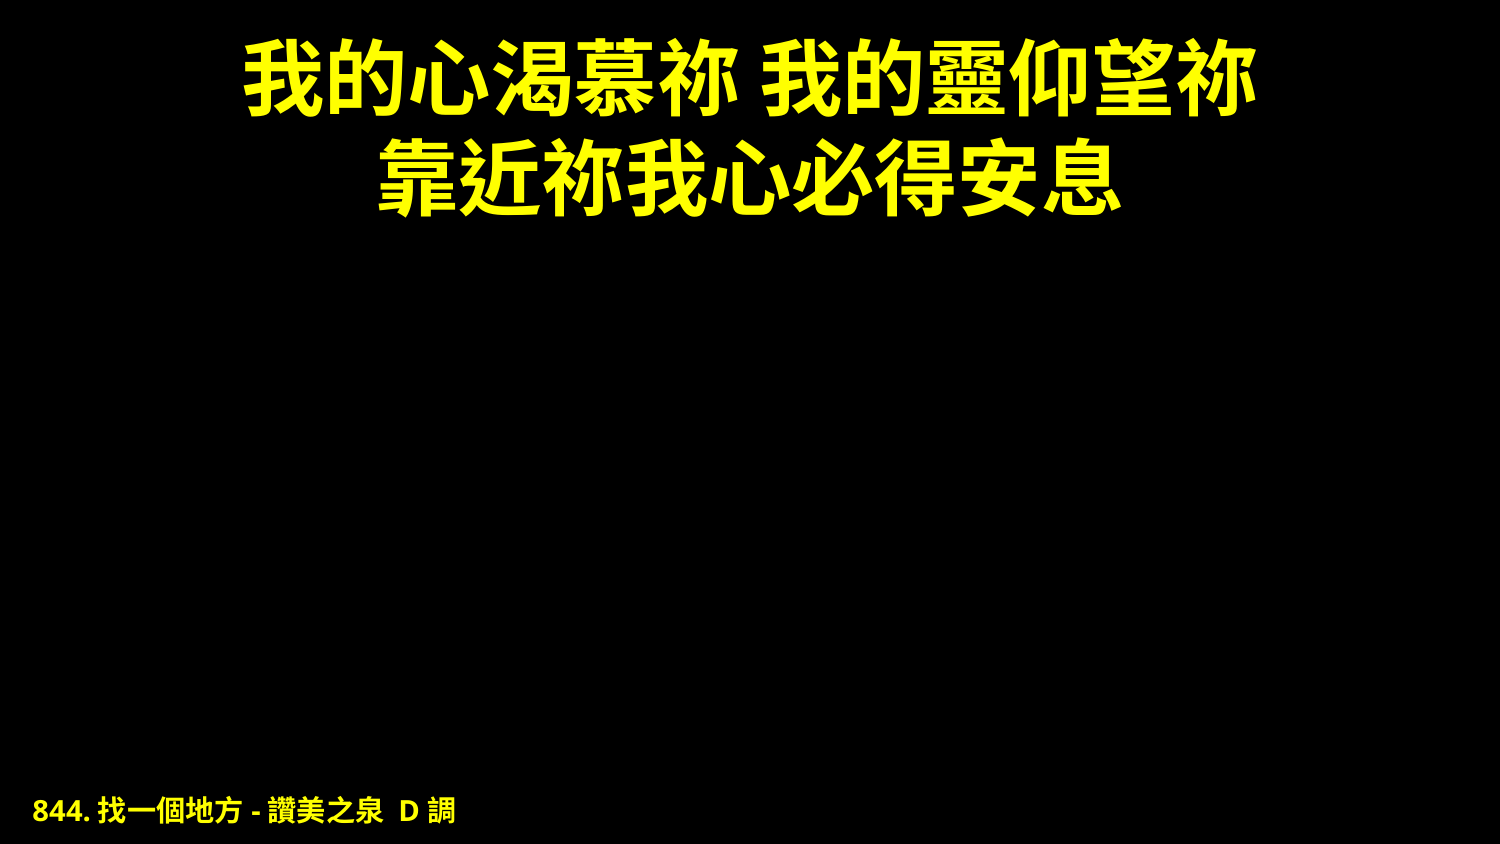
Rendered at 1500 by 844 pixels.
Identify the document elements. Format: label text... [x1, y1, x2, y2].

text_box 844.找一個地方-讚美之泉 D調 [17, 784, 656, 835]
title 我的心渴慕祢 我的靈仰望祢 靠近祢我心必得安息 [0, 55, 1500, 197]
